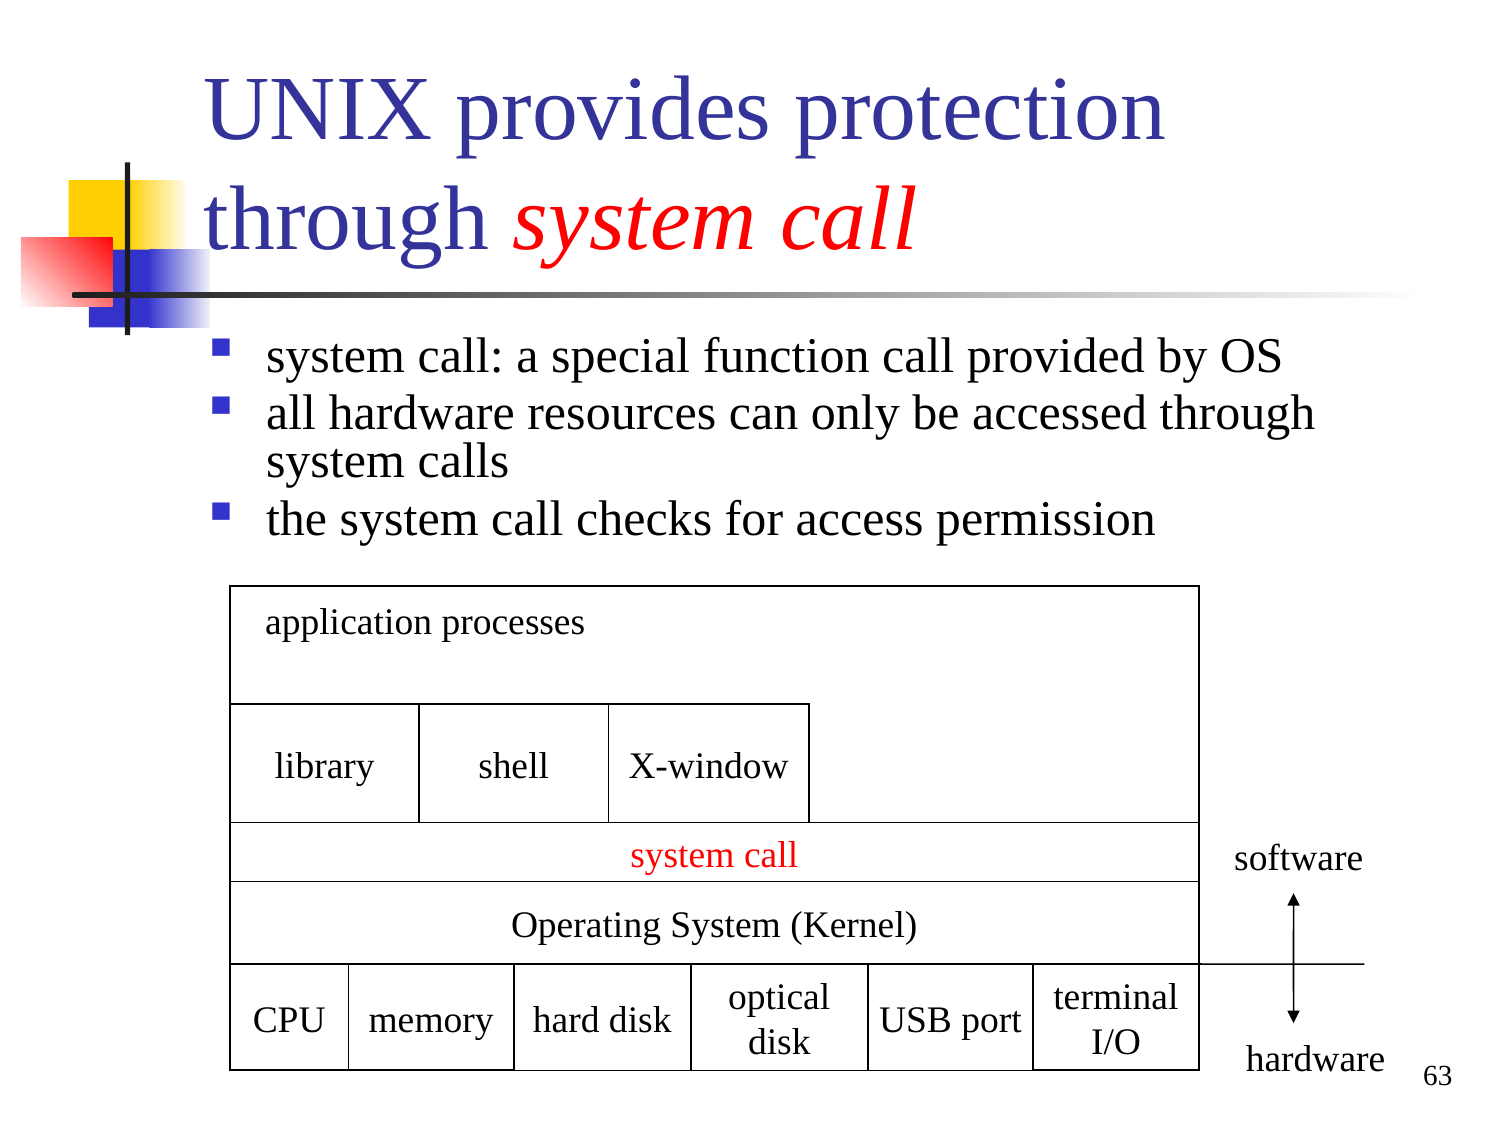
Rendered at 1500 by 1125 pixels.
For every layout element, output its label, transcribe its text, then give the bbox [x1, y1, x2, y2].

list system call: a special function call provided by OS all hardware resources can only be accessed through system calls the system call checks for access permission [194, 326, 1470, 575]
slide_number 63 [1154, 1023, 1468, 1100]
title UNIX provides protection through system call [188, 35, 1468, 275]
text_box [1287, 893, 1300, 965]
text_box [1287, 965, 1300, 1023]
text_box software [1219, 825, 1379, 886]
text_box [229, 585, 1200, 1071]
